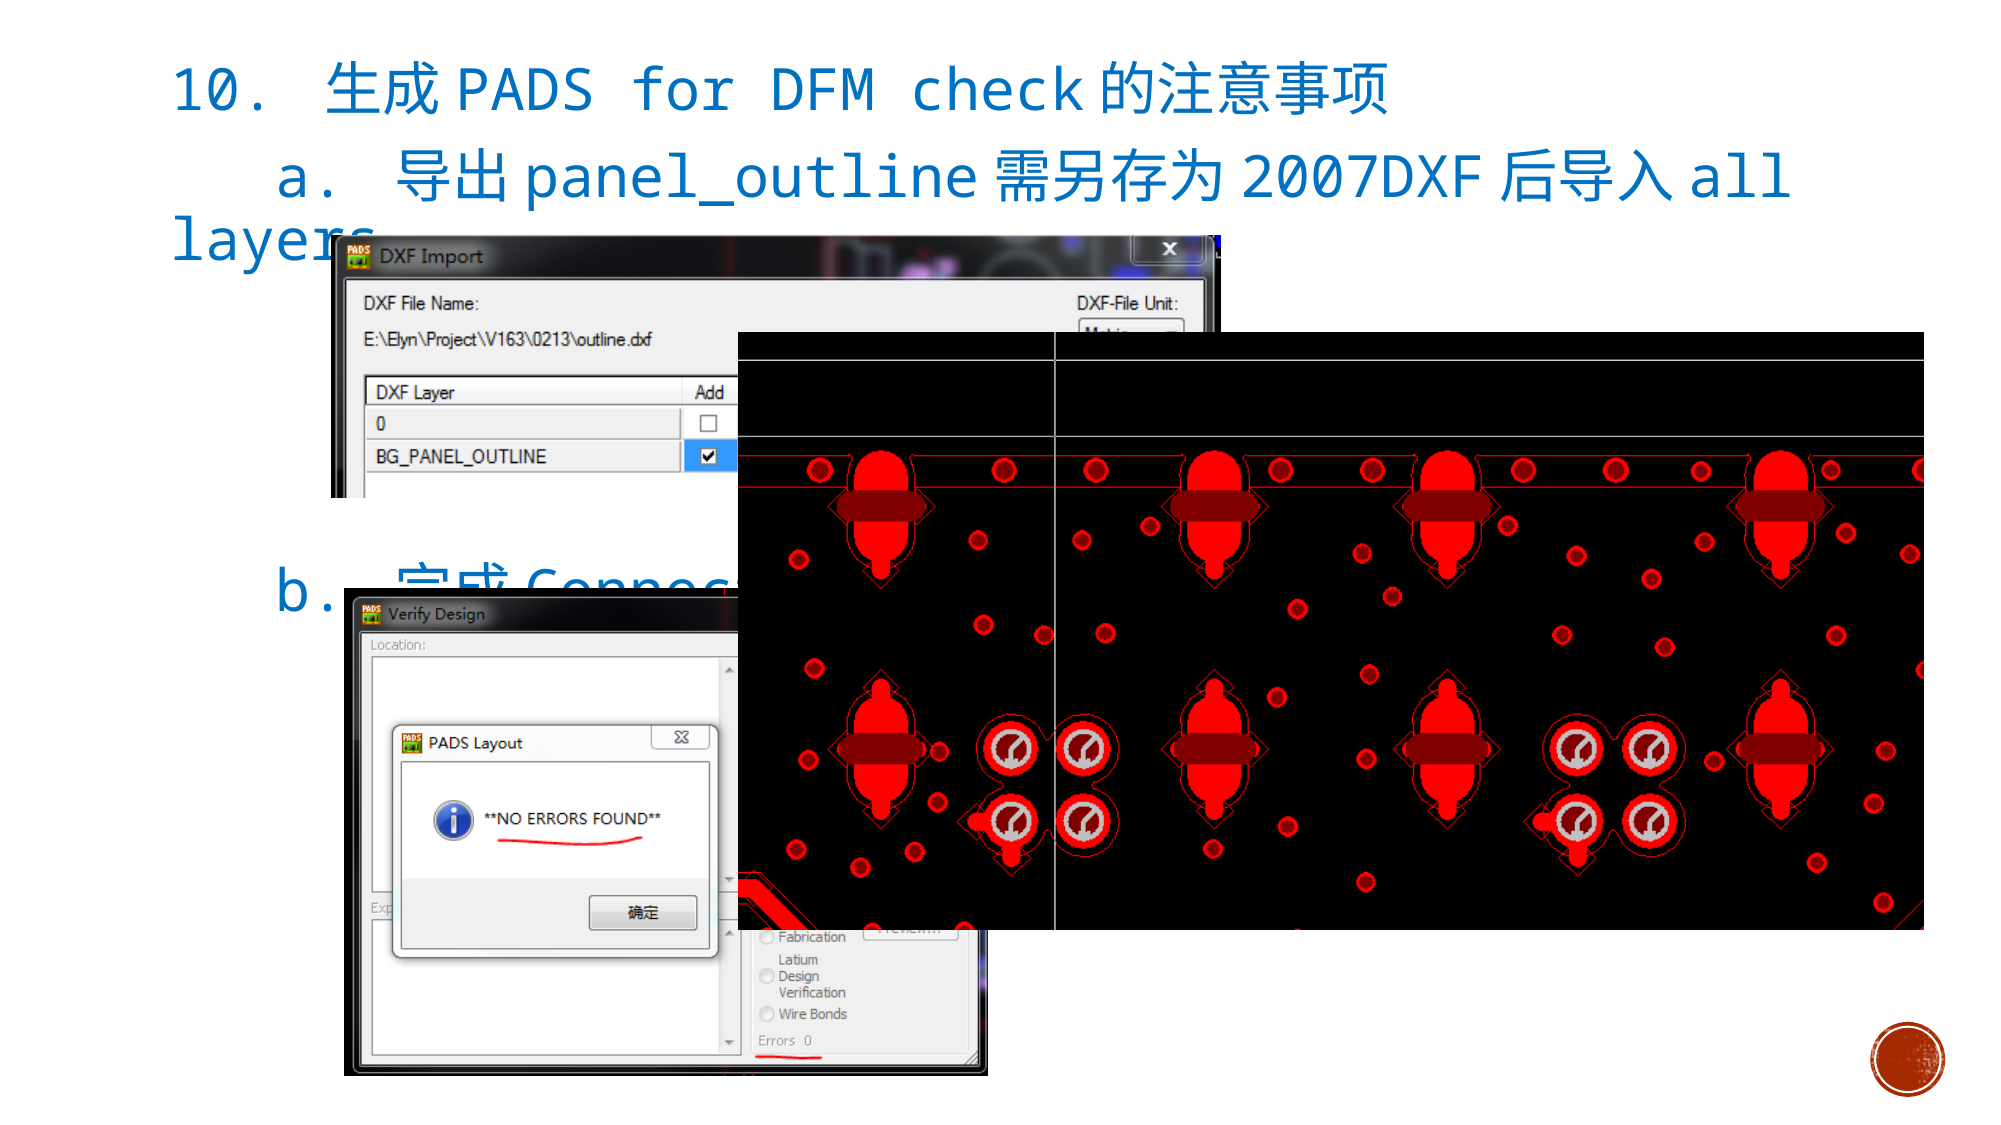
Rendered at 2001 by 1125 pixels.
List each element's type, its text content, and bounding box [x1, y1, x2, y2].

list 10. 生成PADS for DFM check的注意事项 a. 导出panel_outline需另存为2007DXF后导入all layers b. 完成Connection check [155, 52, 1908, 1056]
picture [331, 235, 1924, 1076]
